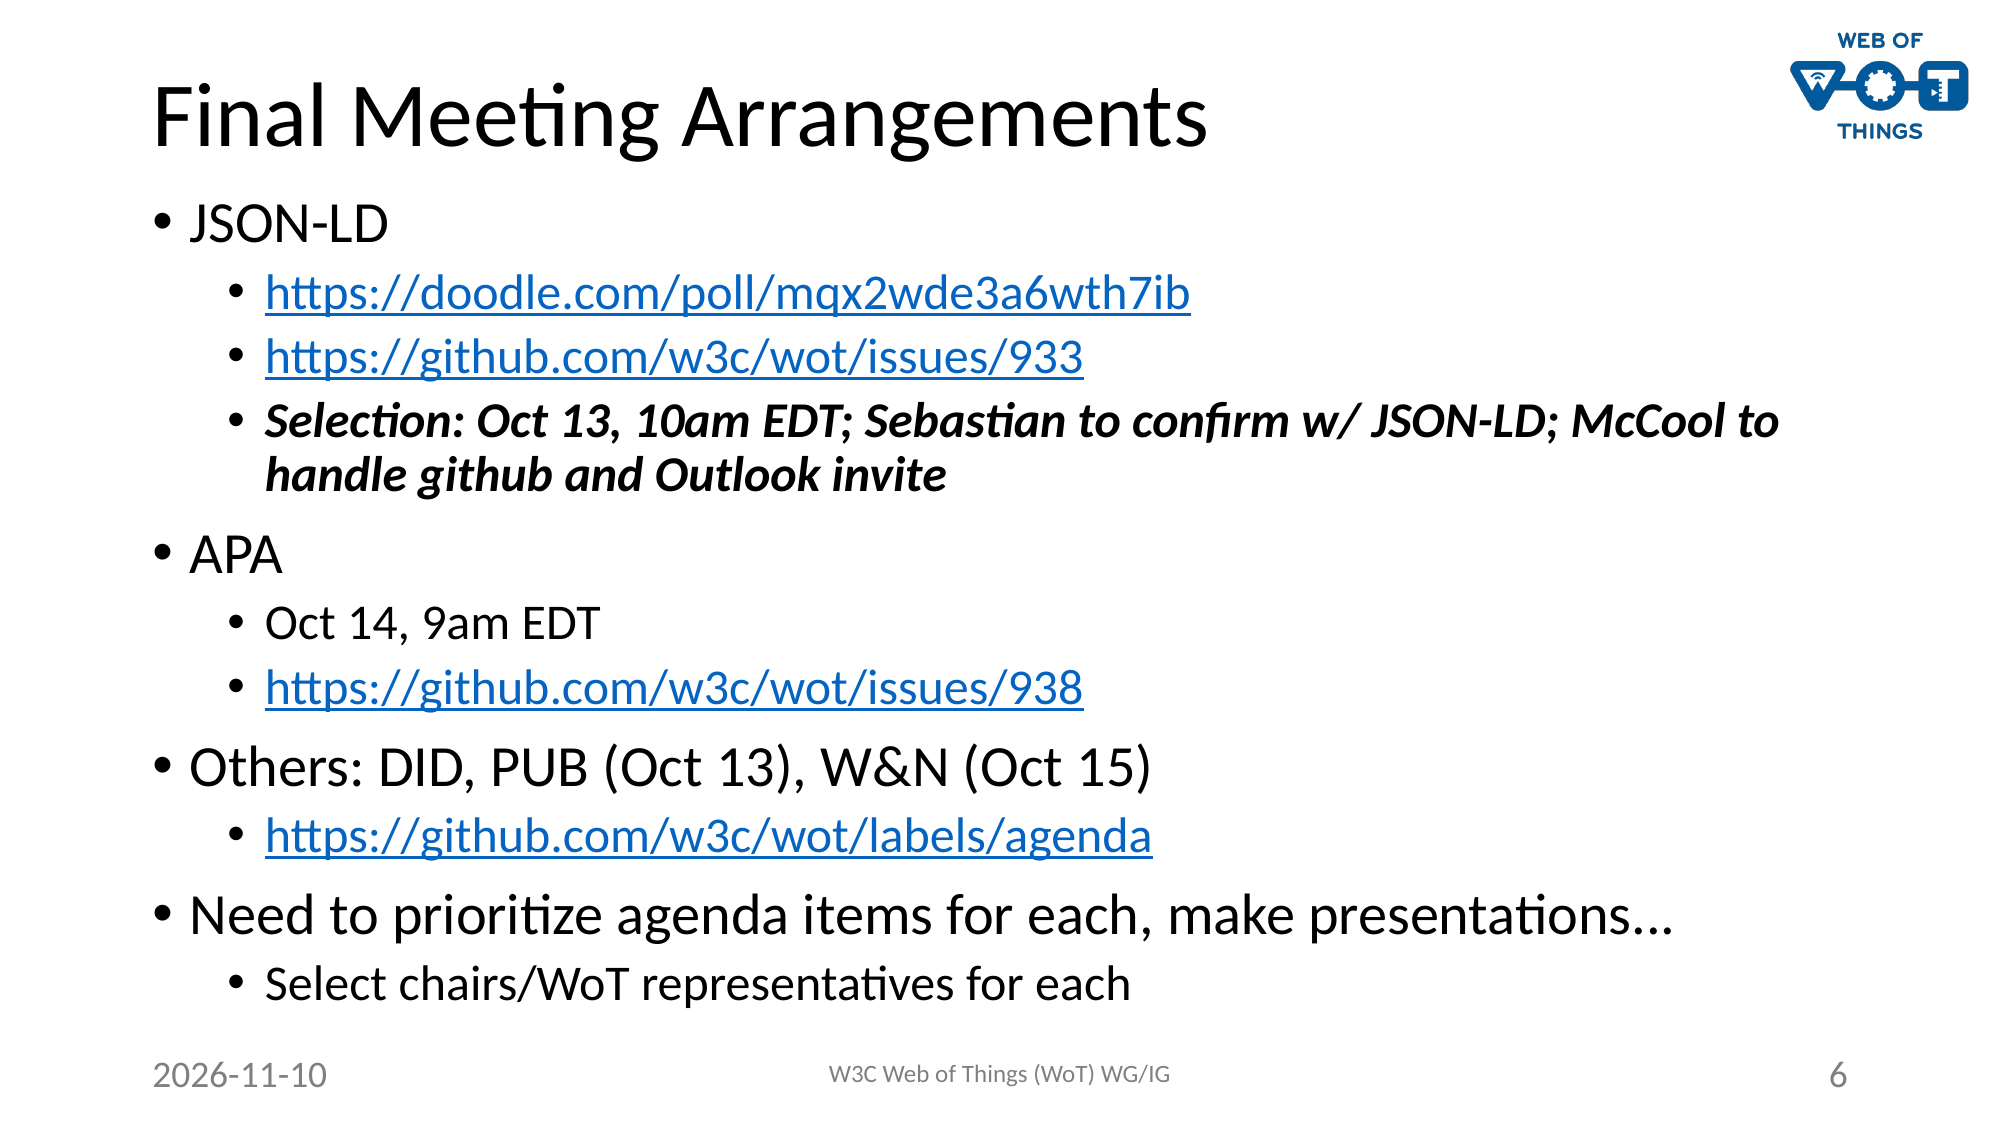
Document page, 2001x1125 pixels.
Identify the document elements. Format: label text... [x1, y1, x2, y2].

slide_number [137, 1042, 588, 1103]
footer W3C Web of Things (WoT) WG/IG [662, 1042, 1338, 1103]
list JSON-LD https://doodle.com/poll/mqx2wde3a6wth7ib https://github.com/w3c/wot/issues/933 Selection: Oct 13, 10am EDT; Sebastian to confirm w/ JSON-LD; McCool to handle github and Outlook invite APA Oct 14, 9am EDT https://github.com/w3c/wot/issues/938 Others: DID, PUB (Oct 13), W&N (Oct 15) https://github.com/w3c/wot/labels/agenda Need to prioritize agenda items for each, make presentations... Select chairs/WoT representatives for each [137, 185, 1863, 1014]
picture [1773, 22, 1985, 149]
slide_number 6 [1412, 1042, 1863, 1103]
title Final Meeting Arrangements [137, 59, 1863, 185]
